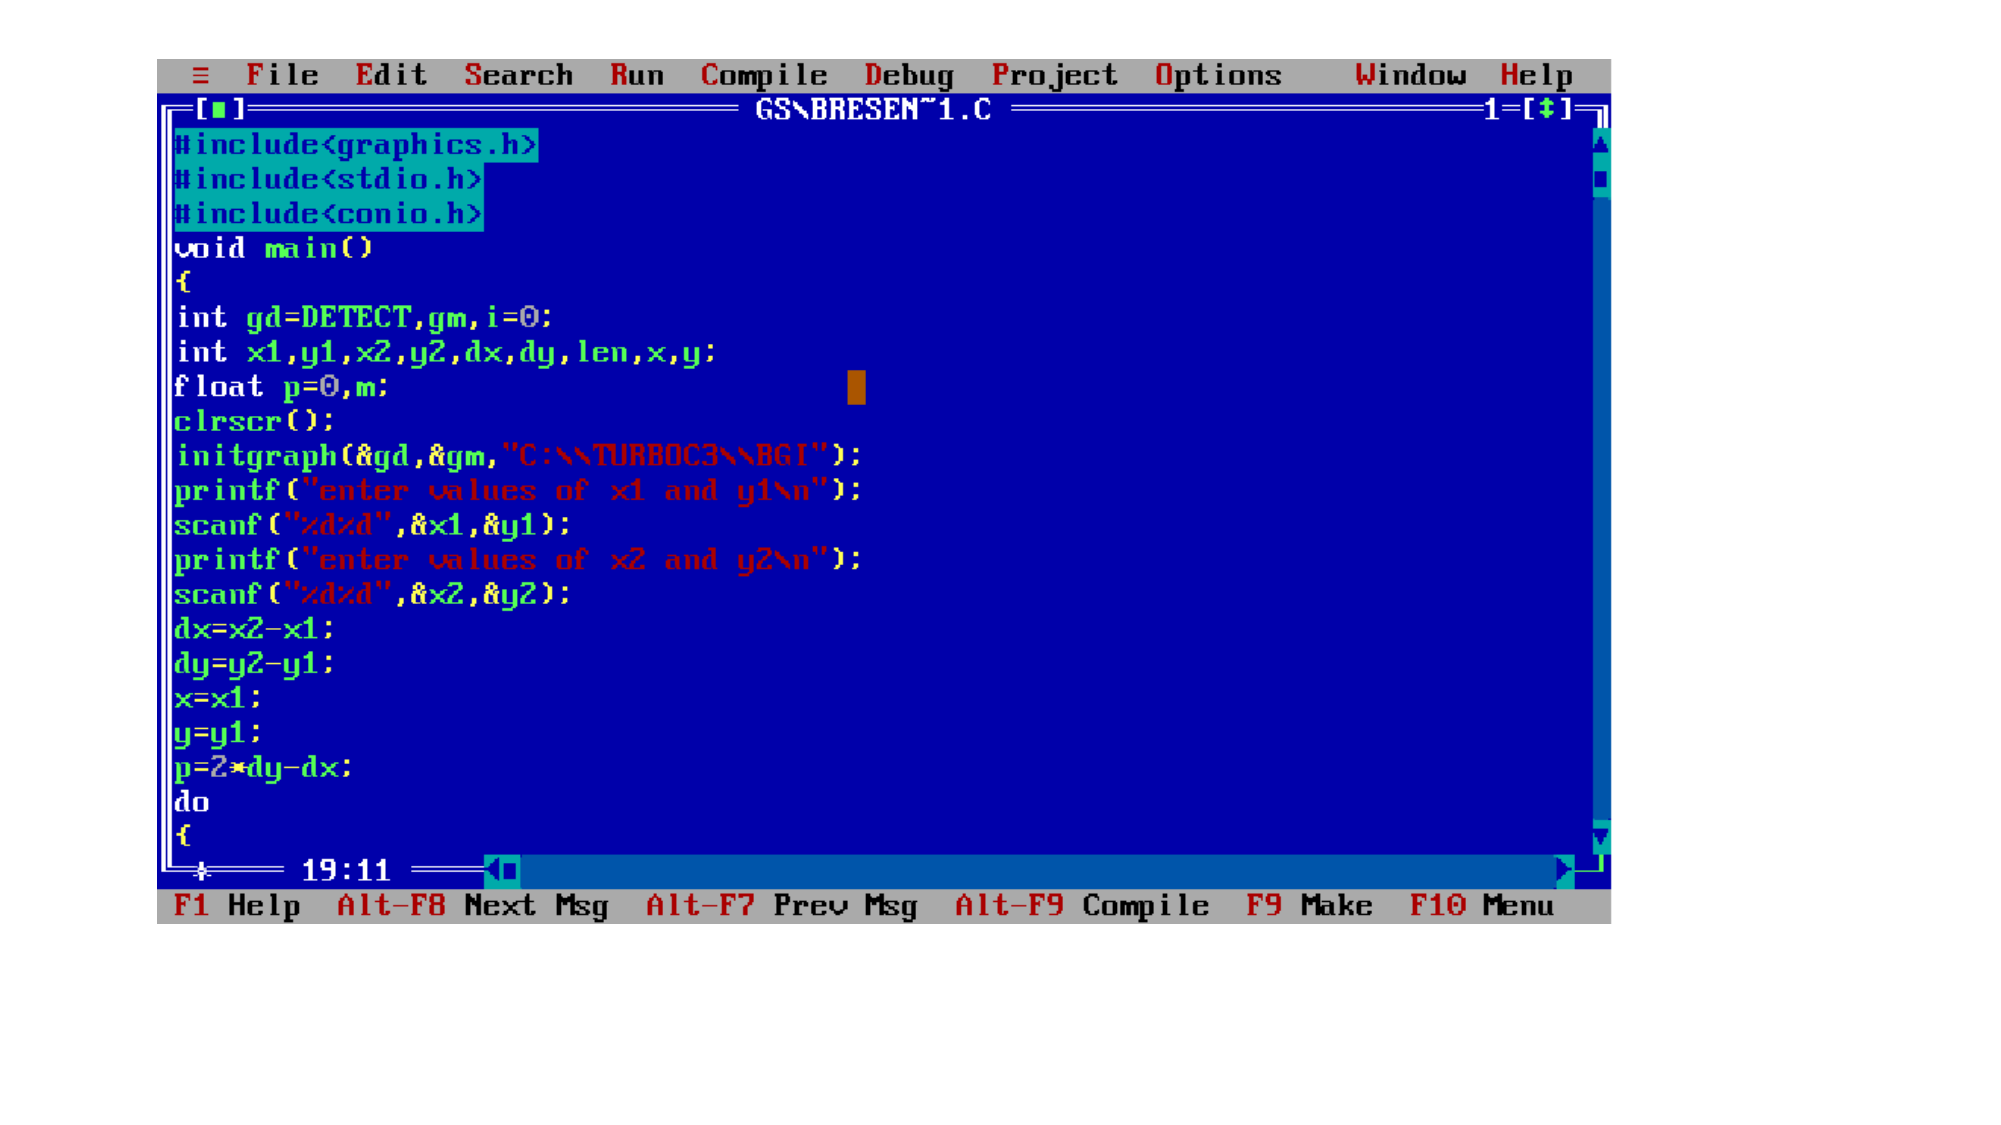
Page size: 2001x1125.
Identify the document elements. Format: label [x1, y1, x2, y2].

list [157, 59, 1622, 924]
